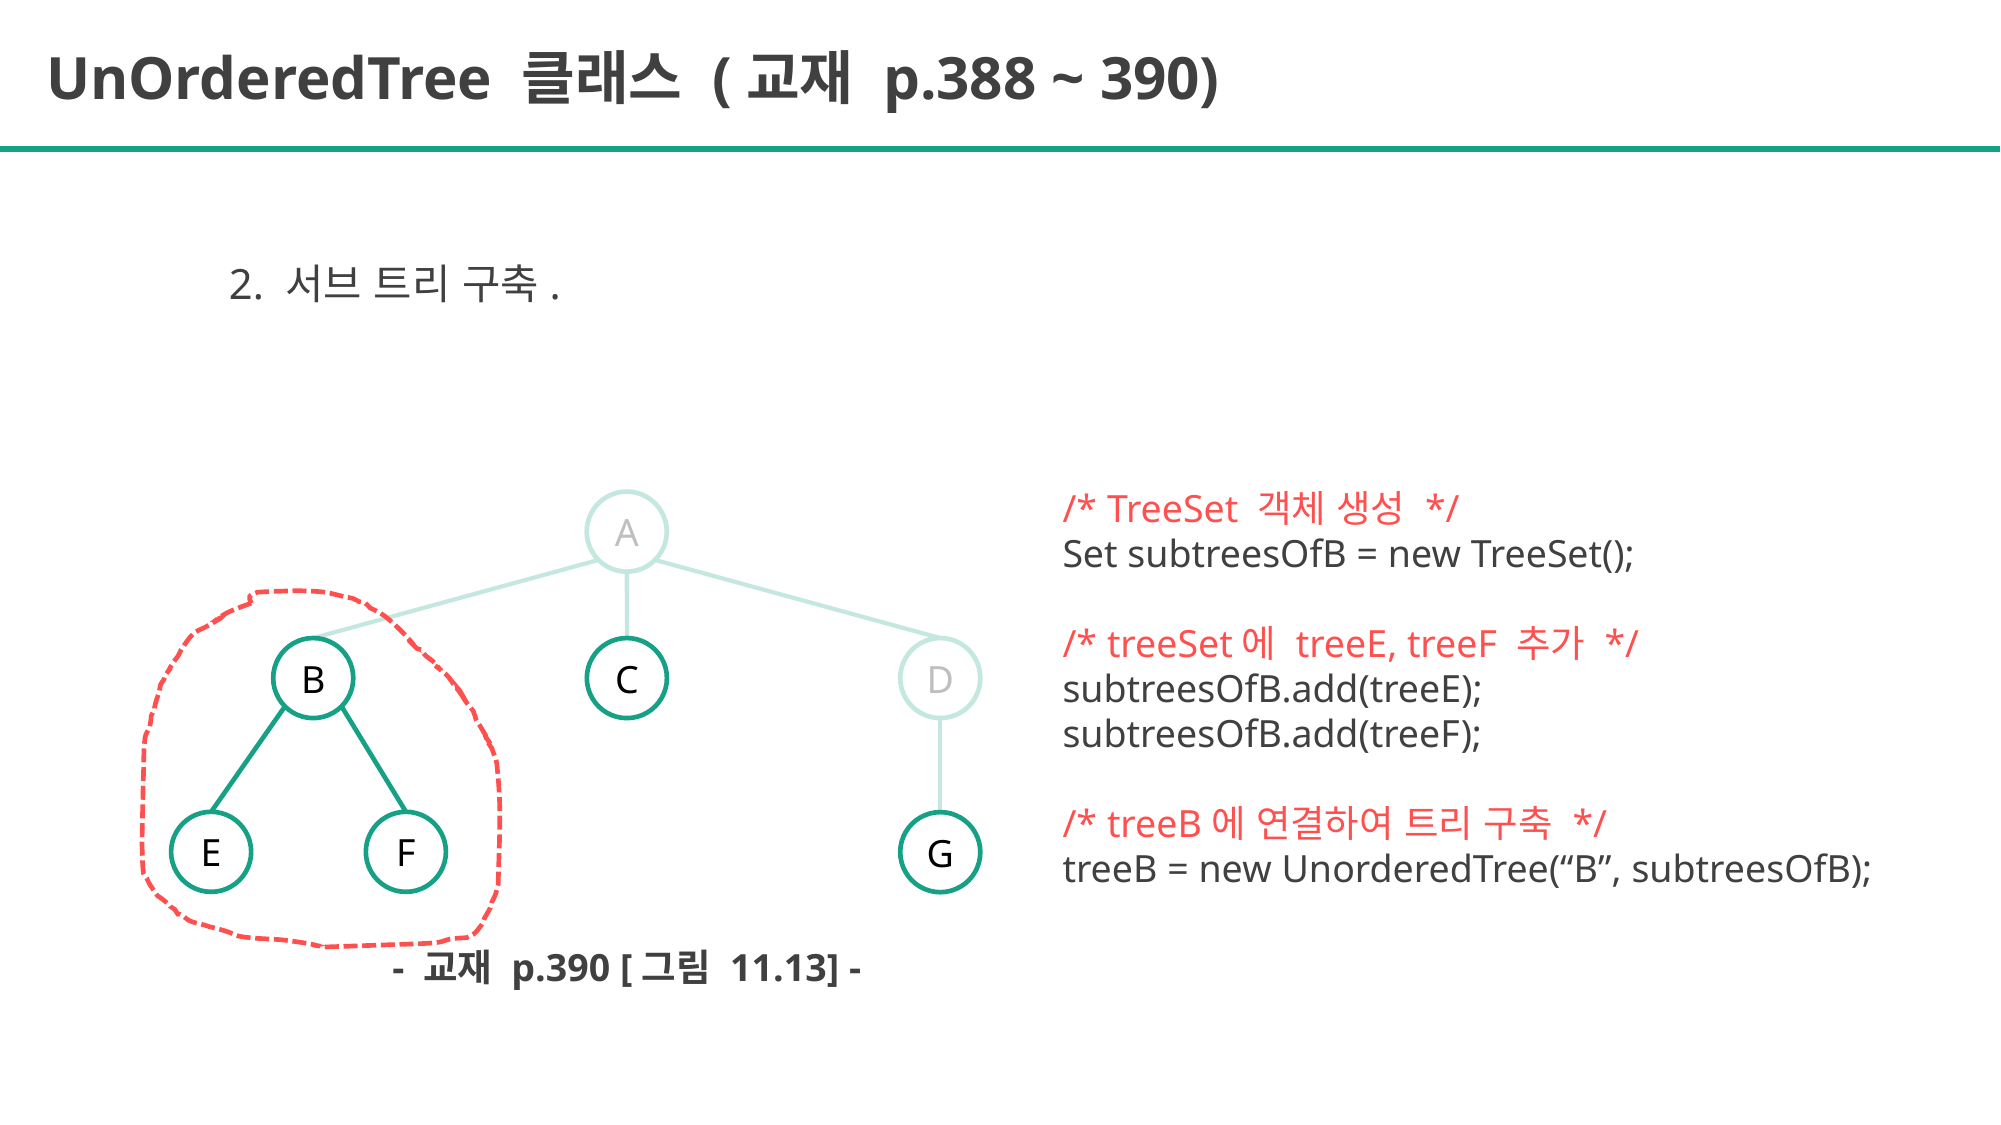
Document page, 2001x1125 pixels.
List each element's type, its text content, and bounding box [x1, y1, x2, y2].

text_box [170, 450, 1058, 948]
text_box 2. 서브 트리 구축. [214, 250, 1928, 315]
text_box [313, 559, 599, 639]
text_box [140, 589, 501, 948]
text_box G [899, 811, 982, 894]
text_box - 교재 p.390 [그림 11.13] - [367, 948, 886, 997]
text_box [341, 706, 406, 812]
text_box /* TreeSet 객체 생성 */ Set subtreesOfB = new TreeSet(); /* treeSet에 treeE, treeF 추가 */ subtreesOfB.add(treeE); subtreesOfB.add(treeF); /* treeB에 연결하여 트리 구축 */ treeB = new UnorderedTree(“B”, subtreesOfB); [1047, 477, 1949, 898]
text_box UnOrderedTree 클래스 (교재 p.388 ~ 390) [31, 33, 1554, 119]
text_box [655, 559, 941, 639]
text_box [211, 706, 285, 812]
text_box C [585, 637, 668, 720]
